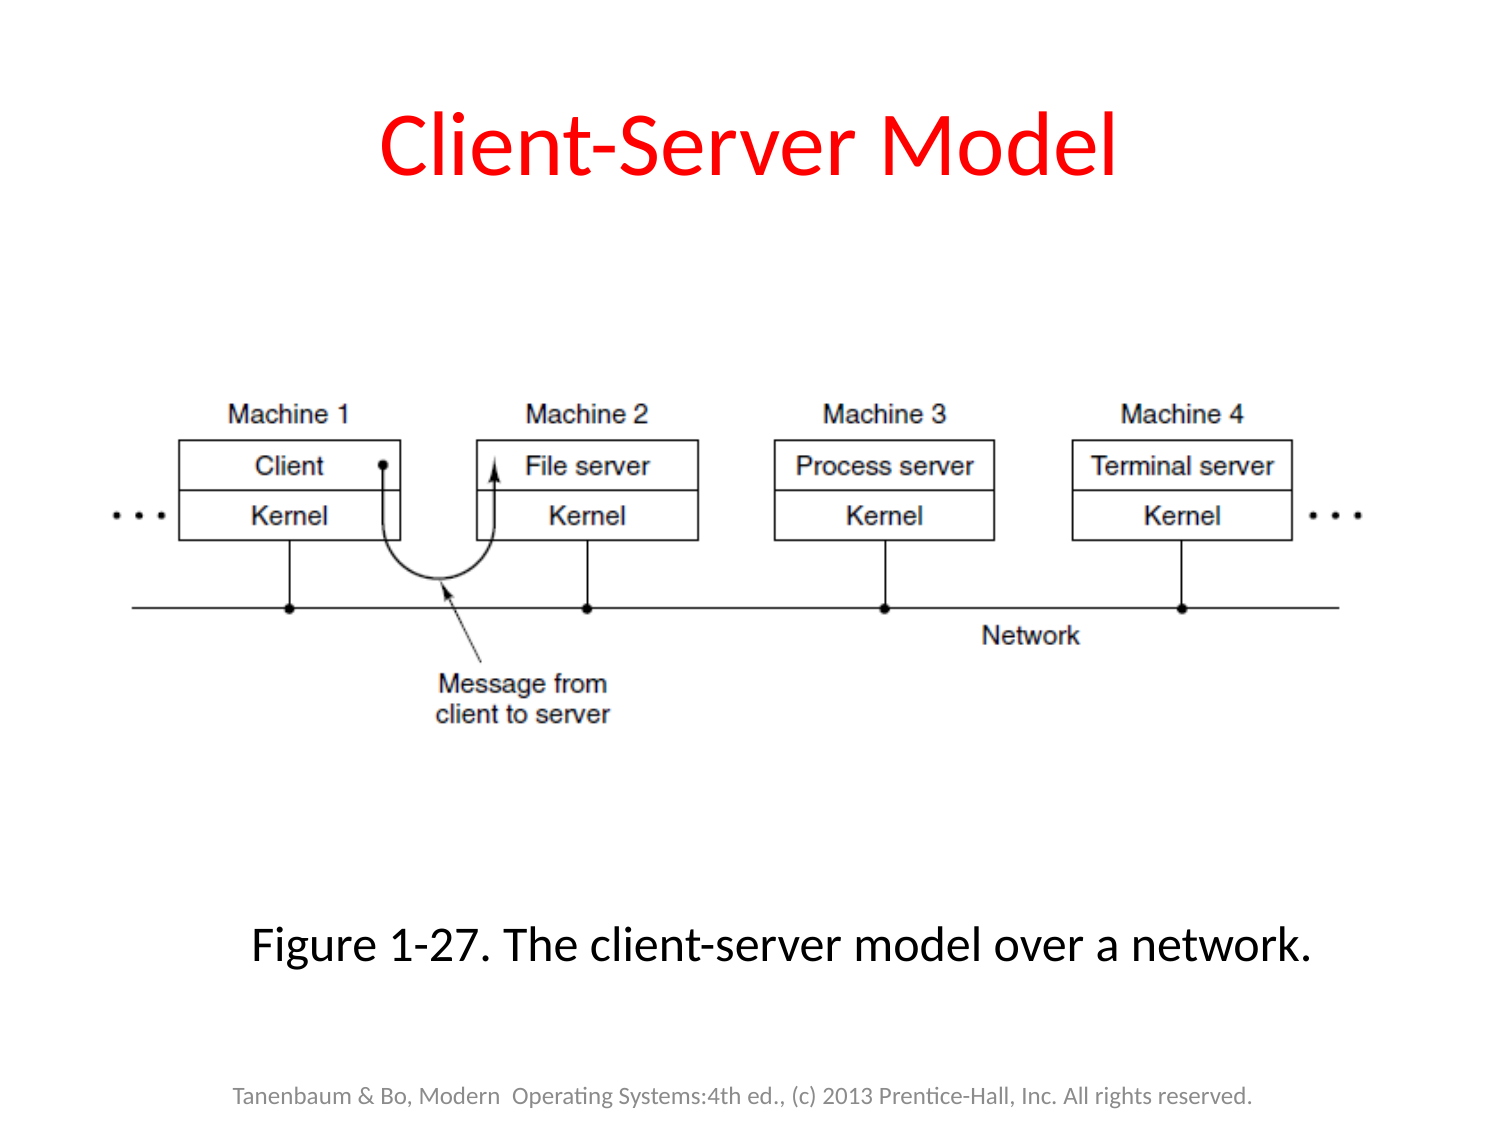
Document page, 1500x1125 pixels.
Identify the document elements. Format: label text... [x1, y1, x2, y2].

title Client-Server Model [75, 45, 1425, 233]
list Figure 1-27. The client-server model over a network. [145, 904, 1419, 1042]
footer Tanenbaum & Bo, Modern Operating Systems:4th ed., (c) 2013 Prentice-Hall, Inc. All rights reserved. [35, 1065, 1459, 1125]
picture [93, 363, 1411, 761]
